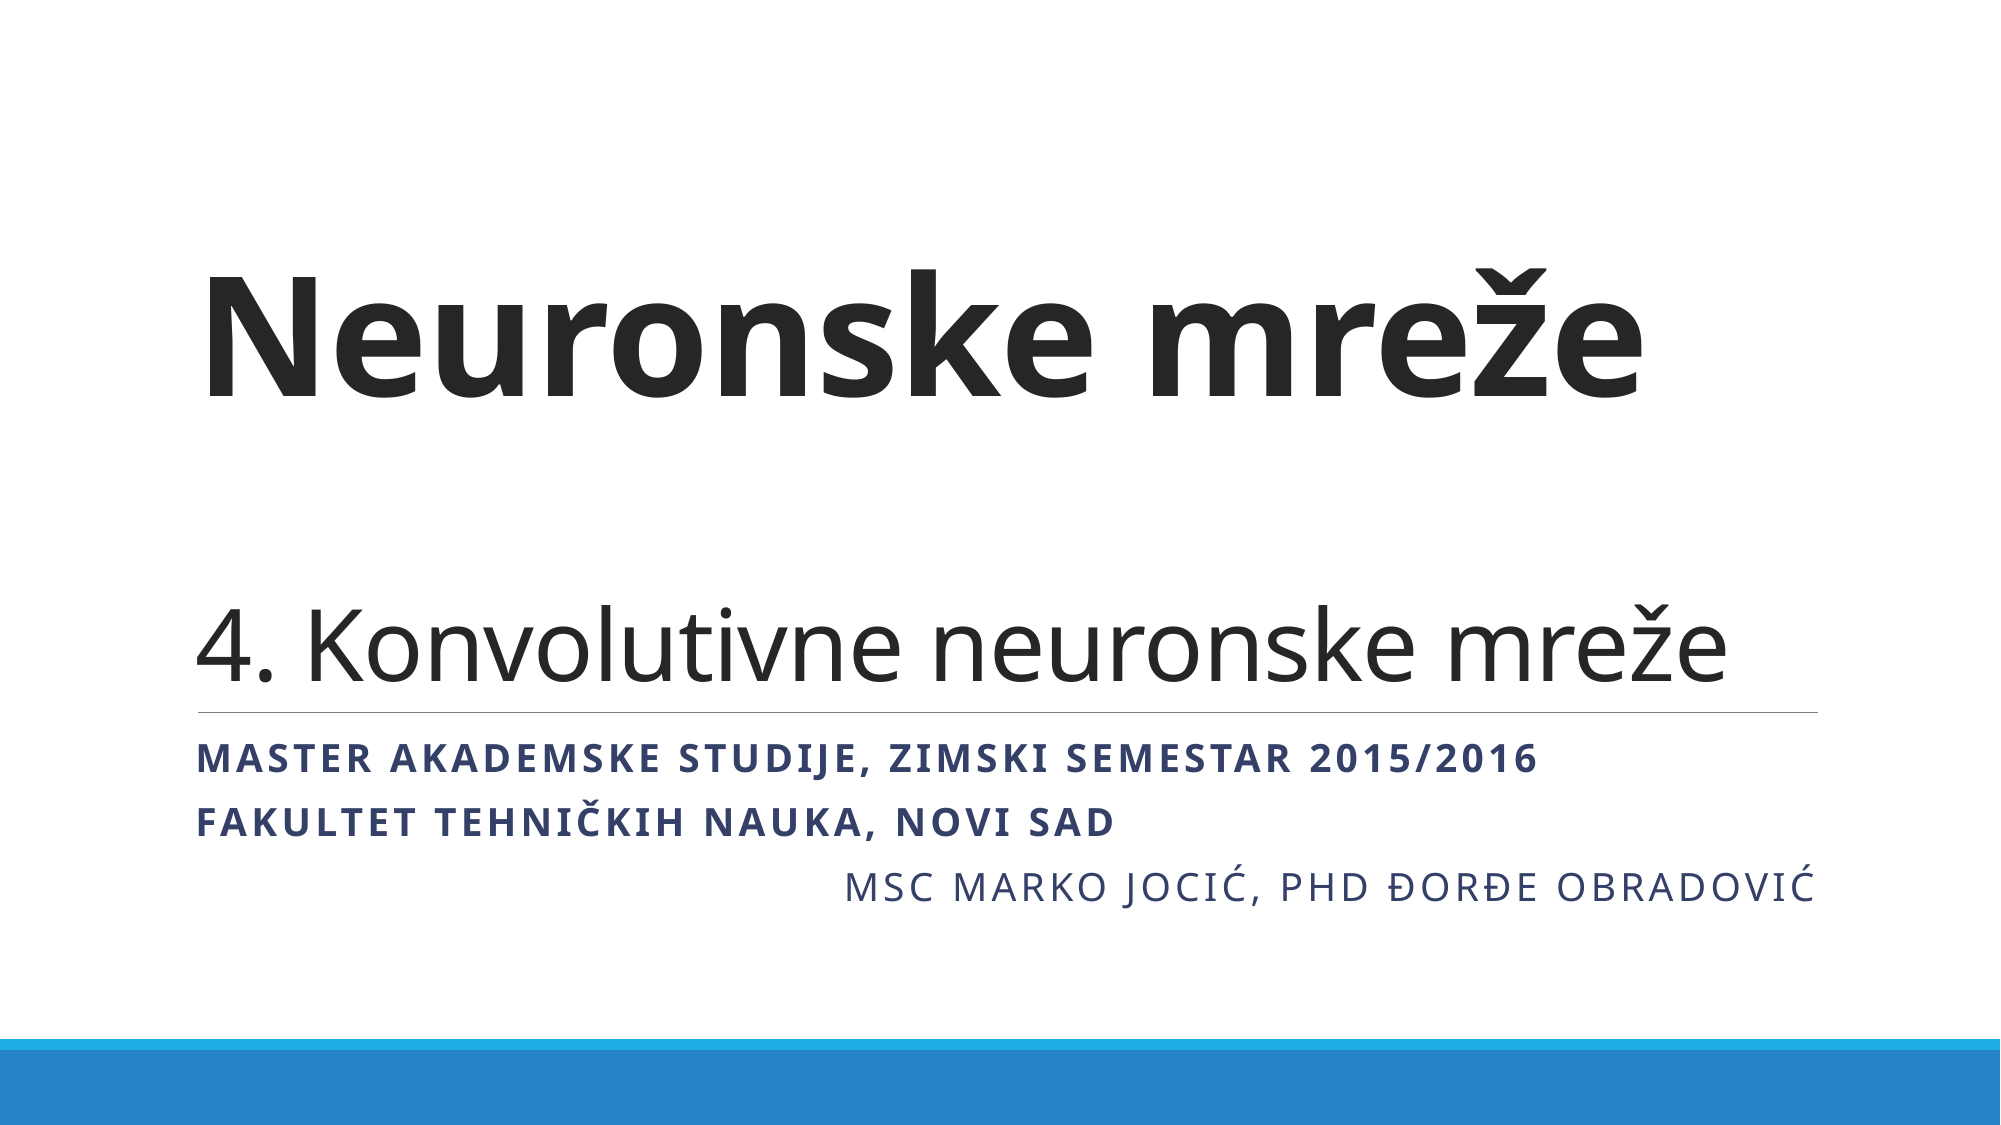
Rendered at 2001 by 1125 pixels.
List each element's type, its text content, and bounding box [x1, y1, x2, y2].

subtitle Master akademske studije, zimski semestar 2015/2016 Fakultet tehničkih nauka, novi sad Msc Marko jocić, phd đorđe obradović [180, 730, 1831, 919]
title Neuronske mreže 4. Konvolutivne neuronske mreže [180, 124, 1830, 710]
